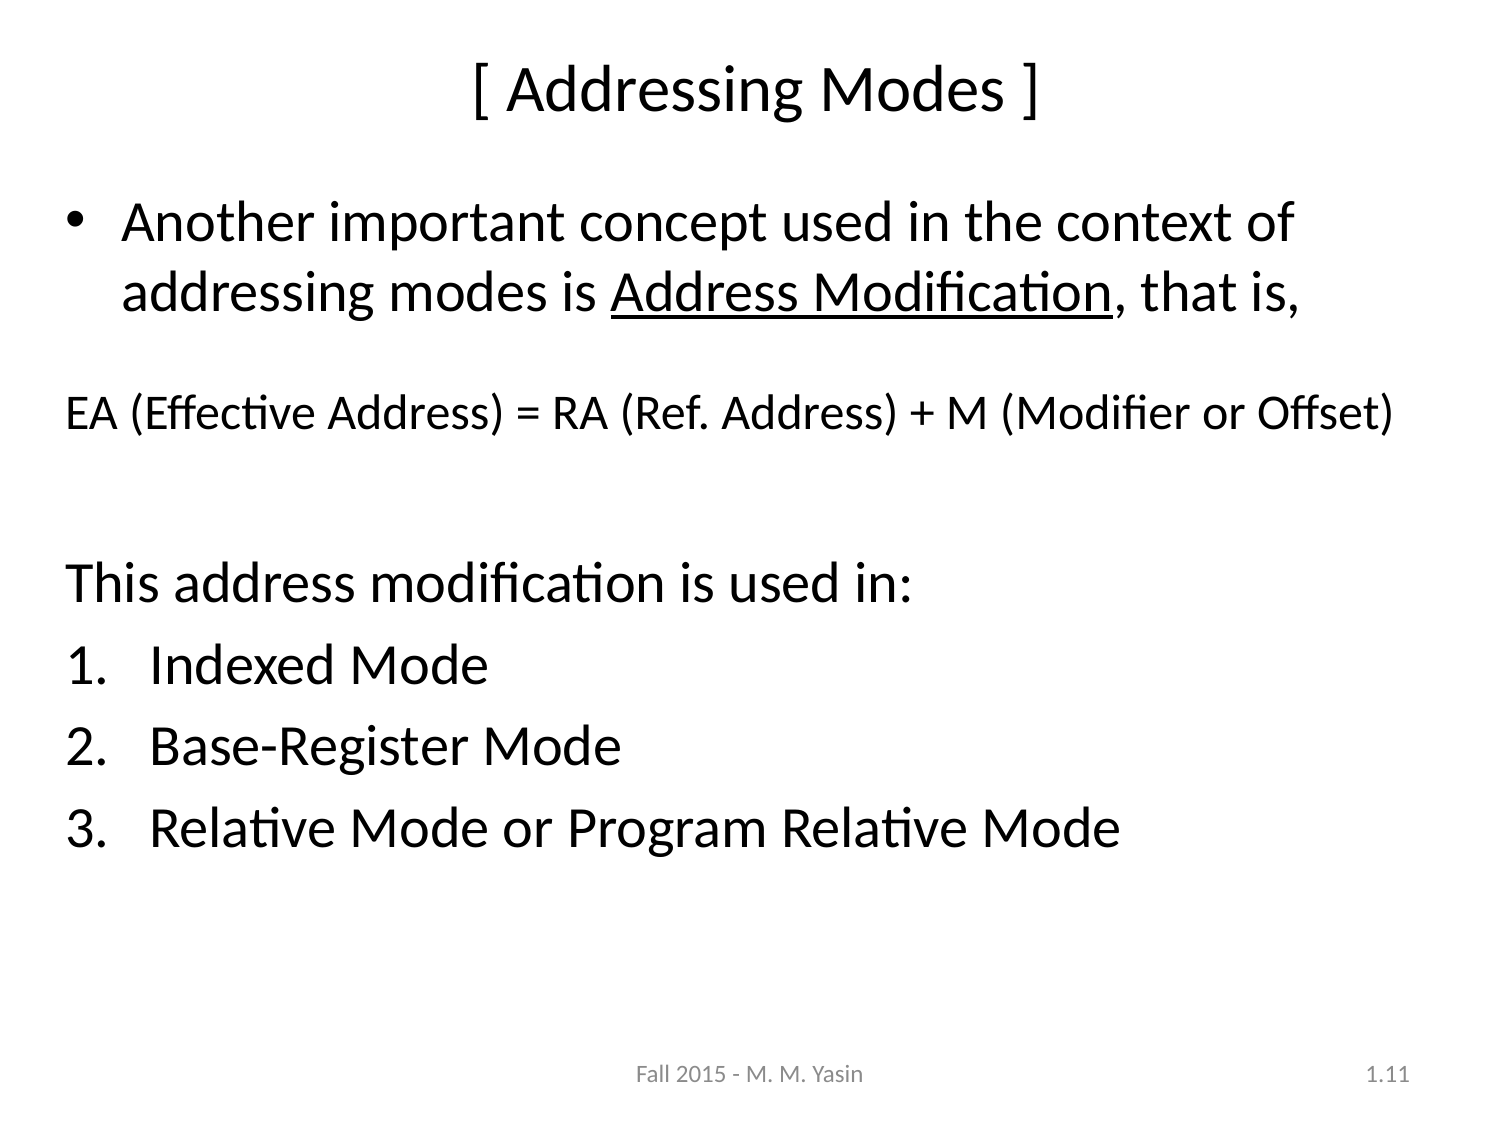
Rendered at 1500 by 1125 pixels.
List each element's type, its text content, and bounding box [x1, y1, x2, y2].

footer Fall 2015 - M. M. Yasin [512, 1042, 988, 1103]
list [ Addressing Modes ] Another important concept used in the context of addressing modes is Address Modification, that is, EA (Effective Address) = RA (Ref. Address) + M (Modifier or Offset) This address modification is used in: Indexed Mode Base-Register Mode Relative Mode or Program Relative Mode [50, 37, 1463, 1025]
slide_number 1.11 [1074, 1042, 1425, 1103]
